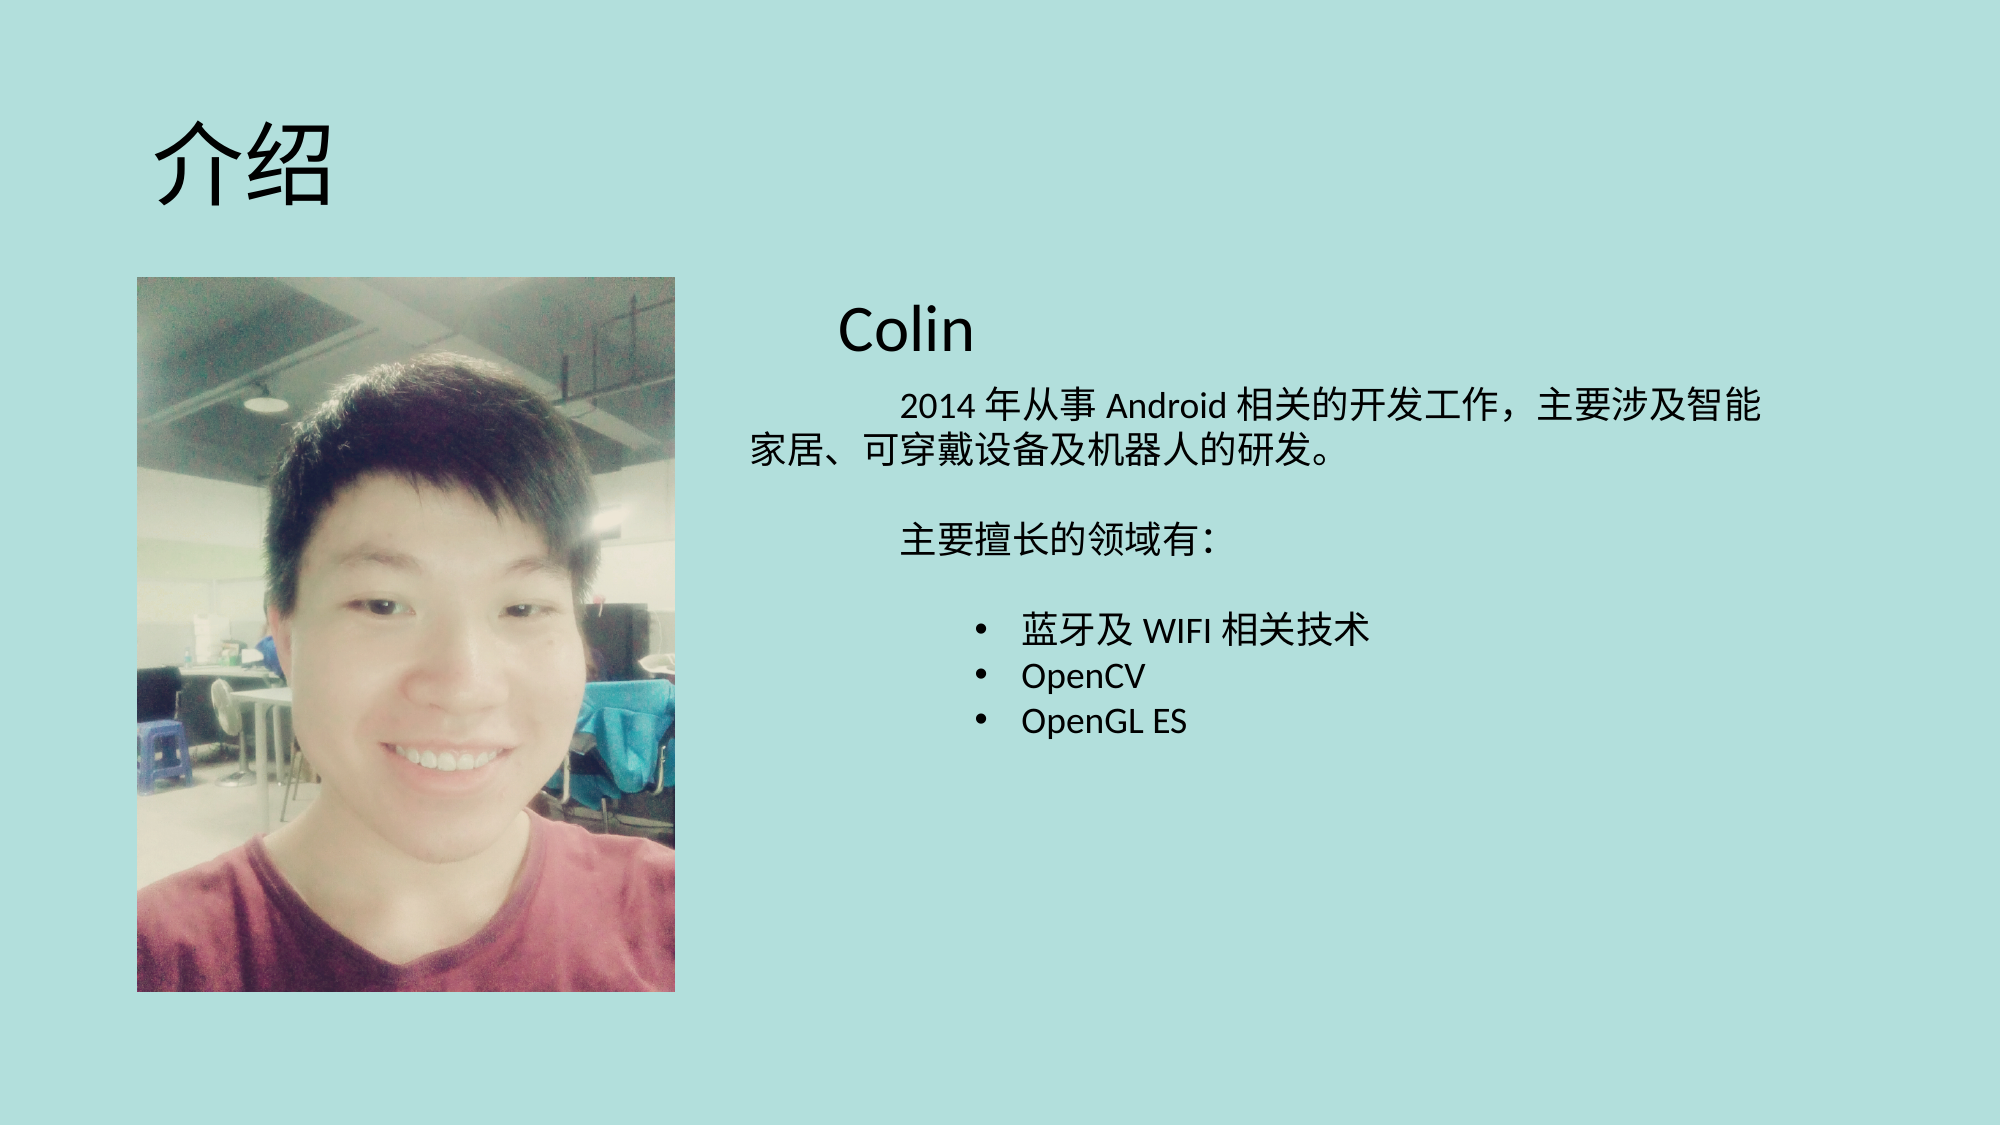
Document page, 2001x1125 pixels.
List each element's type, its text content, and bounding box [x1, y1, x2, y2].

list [137, 277, 675, 992]
title 介绍 [137, 59, 1863, 278]
text_box Colin [675, 277, 1099, 372]
text_box 2014年从事Android相关的开发工作，主要涉及智能家居、可穿戴设备及机器人的研发。 主要擅长的领域有： 蓝牙及WIFI相关技术 OpenCV OpenGL ES [734, 373, 1798, 748]
